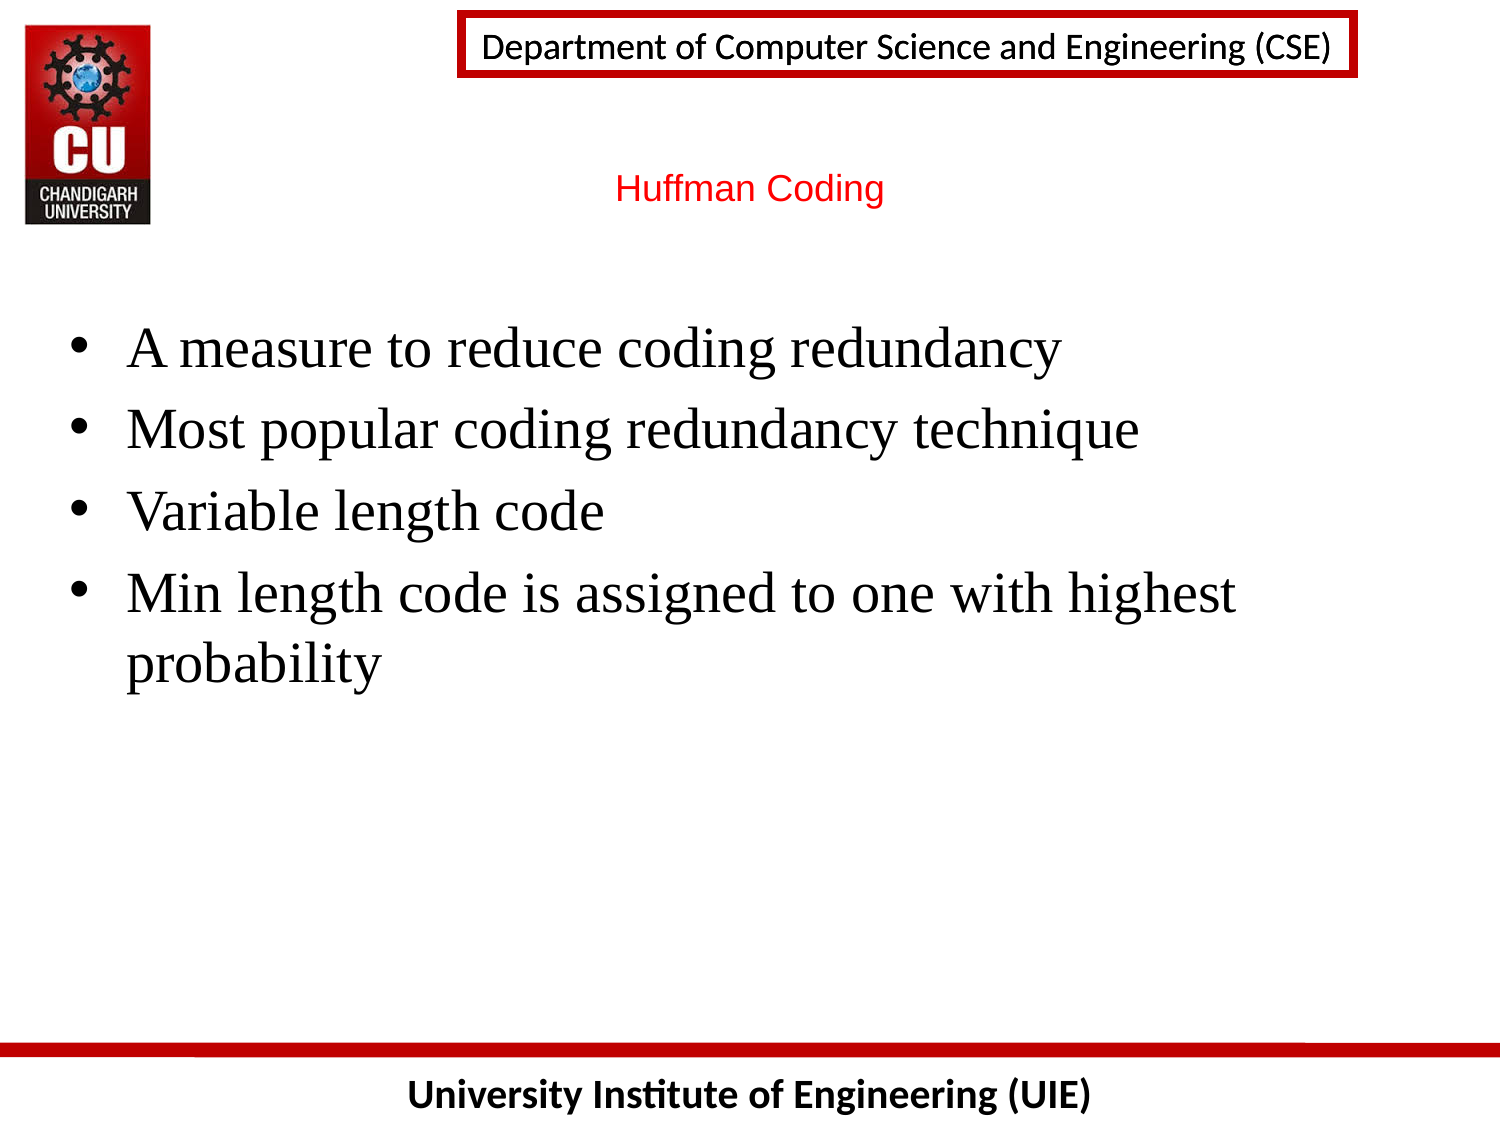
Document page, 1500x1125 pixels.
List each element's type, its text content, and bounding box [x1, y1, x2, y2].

picture [24, 24, 151, 225]
list A measure to reduce coding redundancy Most popular coding redundancy technique Variable length code Min length code is assigned to one with highest probability [54, 301, 1358, 1125]
title Huffman Coding [112, 55, 1388, 318]
